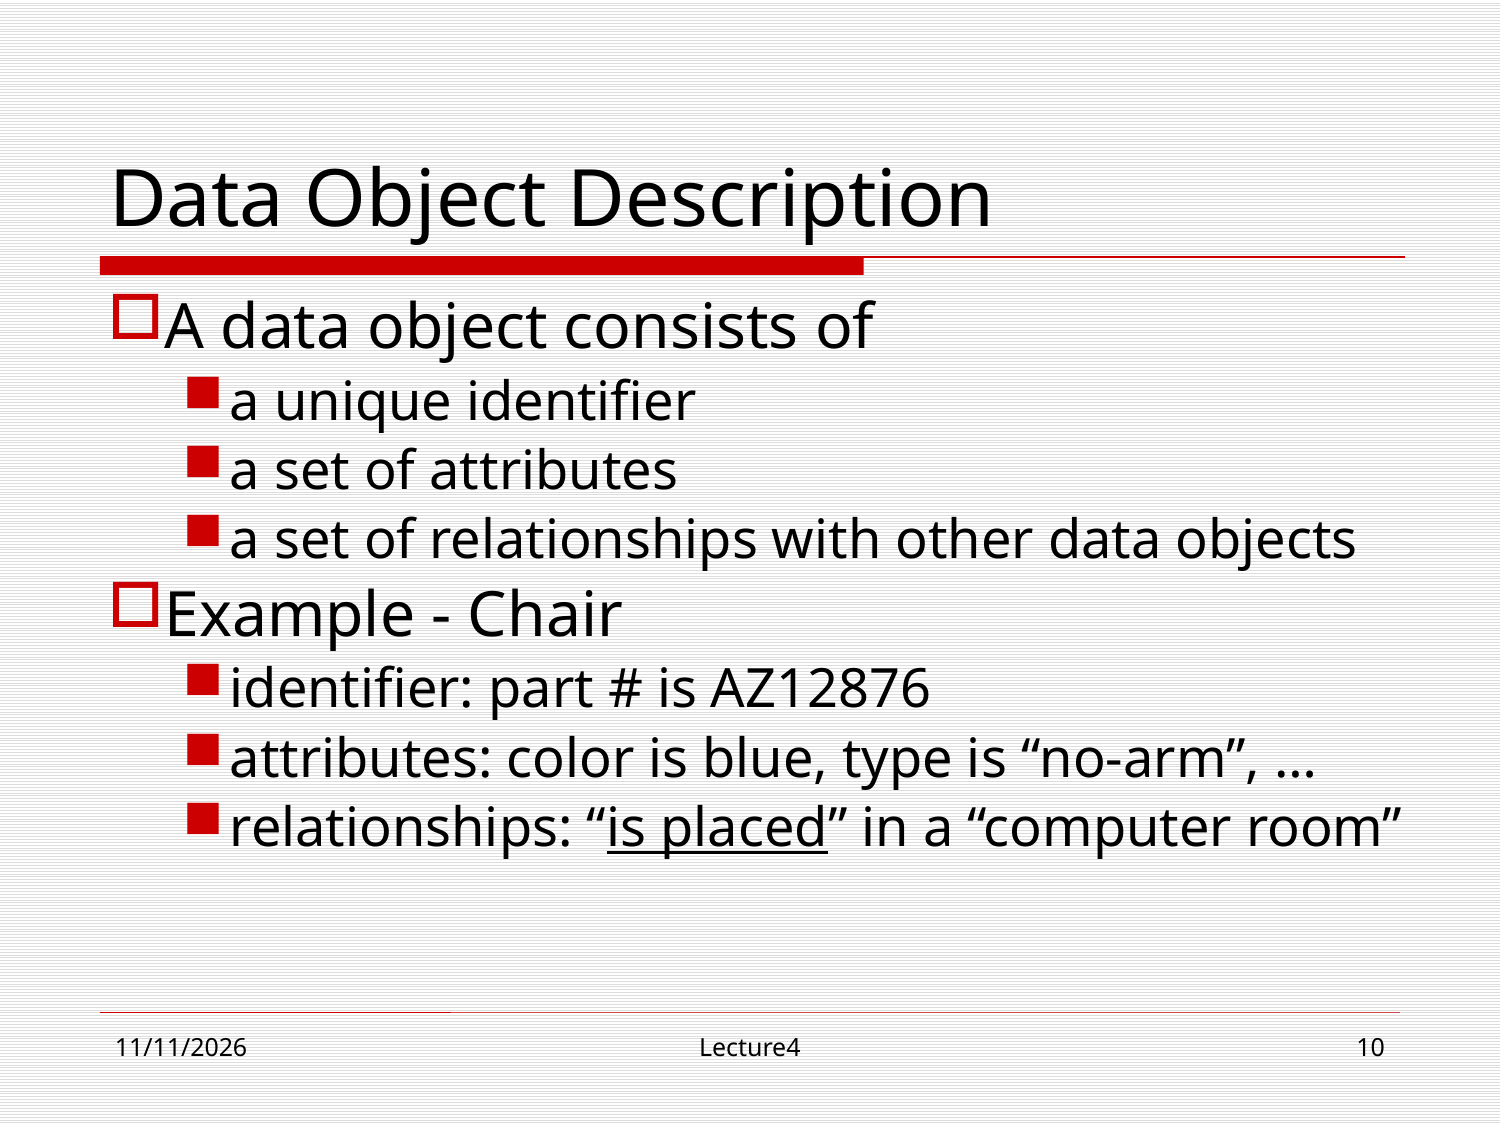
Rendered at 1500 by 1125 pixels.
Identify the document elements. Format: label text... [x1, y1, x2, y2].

footer Lecture4 [512, 1024, 988, 1103]
list A data object consists of a unique identifier a set of attributes a set of relationships with other data objects Example - Chair identifier: part # is AZ12876 attributes: color is blue, type is “no-arm”, … relationships: “is placed” in a “computer room” [92, 287, 1463, 988]
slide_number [99, 1024, 426, 1103]
slide_number 10 [1074, 1024, 1401, 1103]
title Data Object Description [94, 50, 1407, 250]
